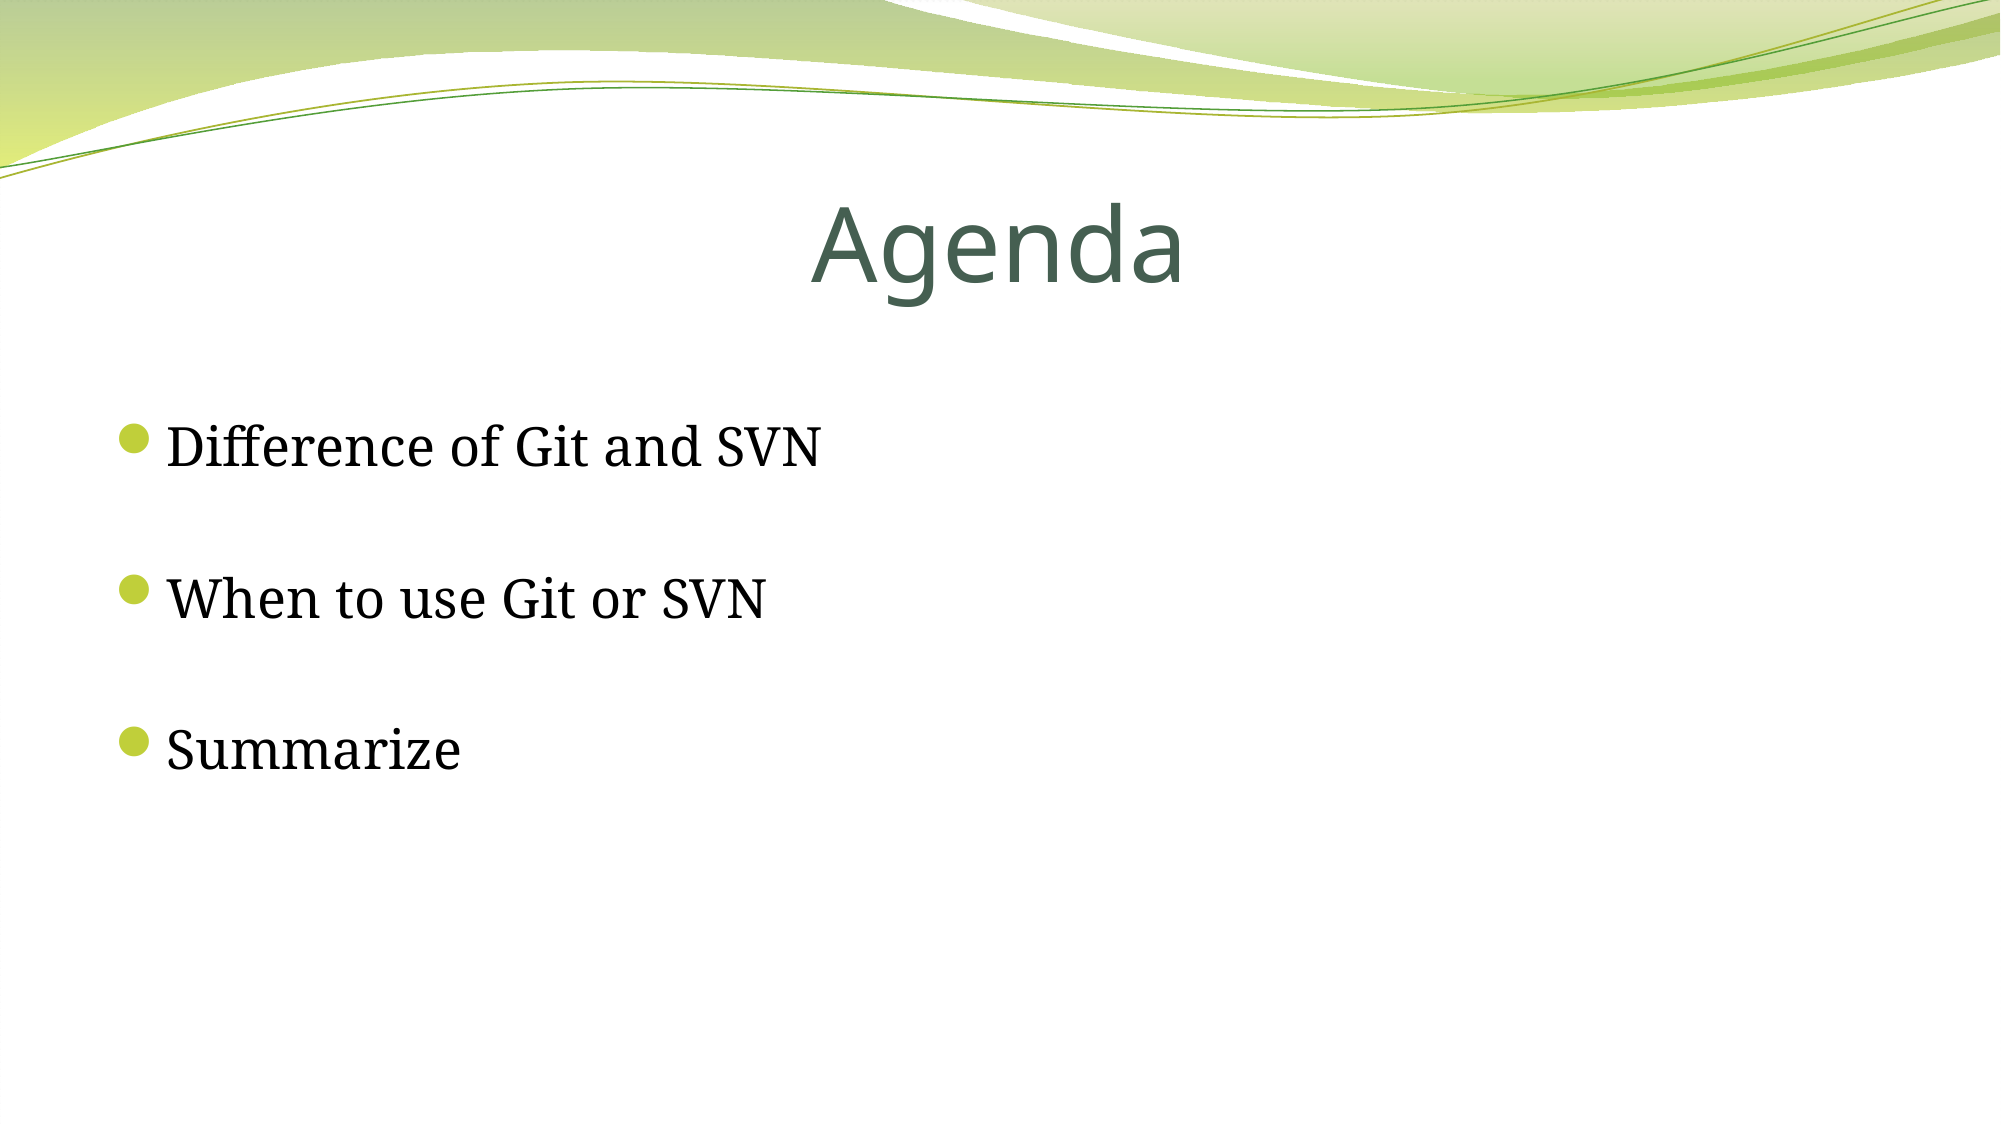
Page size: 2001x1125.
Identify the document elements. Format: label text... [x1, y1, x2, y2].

title Agenda [99, 115, 1900, 303]
list Difference of Git and SVN When to use Git or SVN Summarize [99, 404, 1900, 1125]
